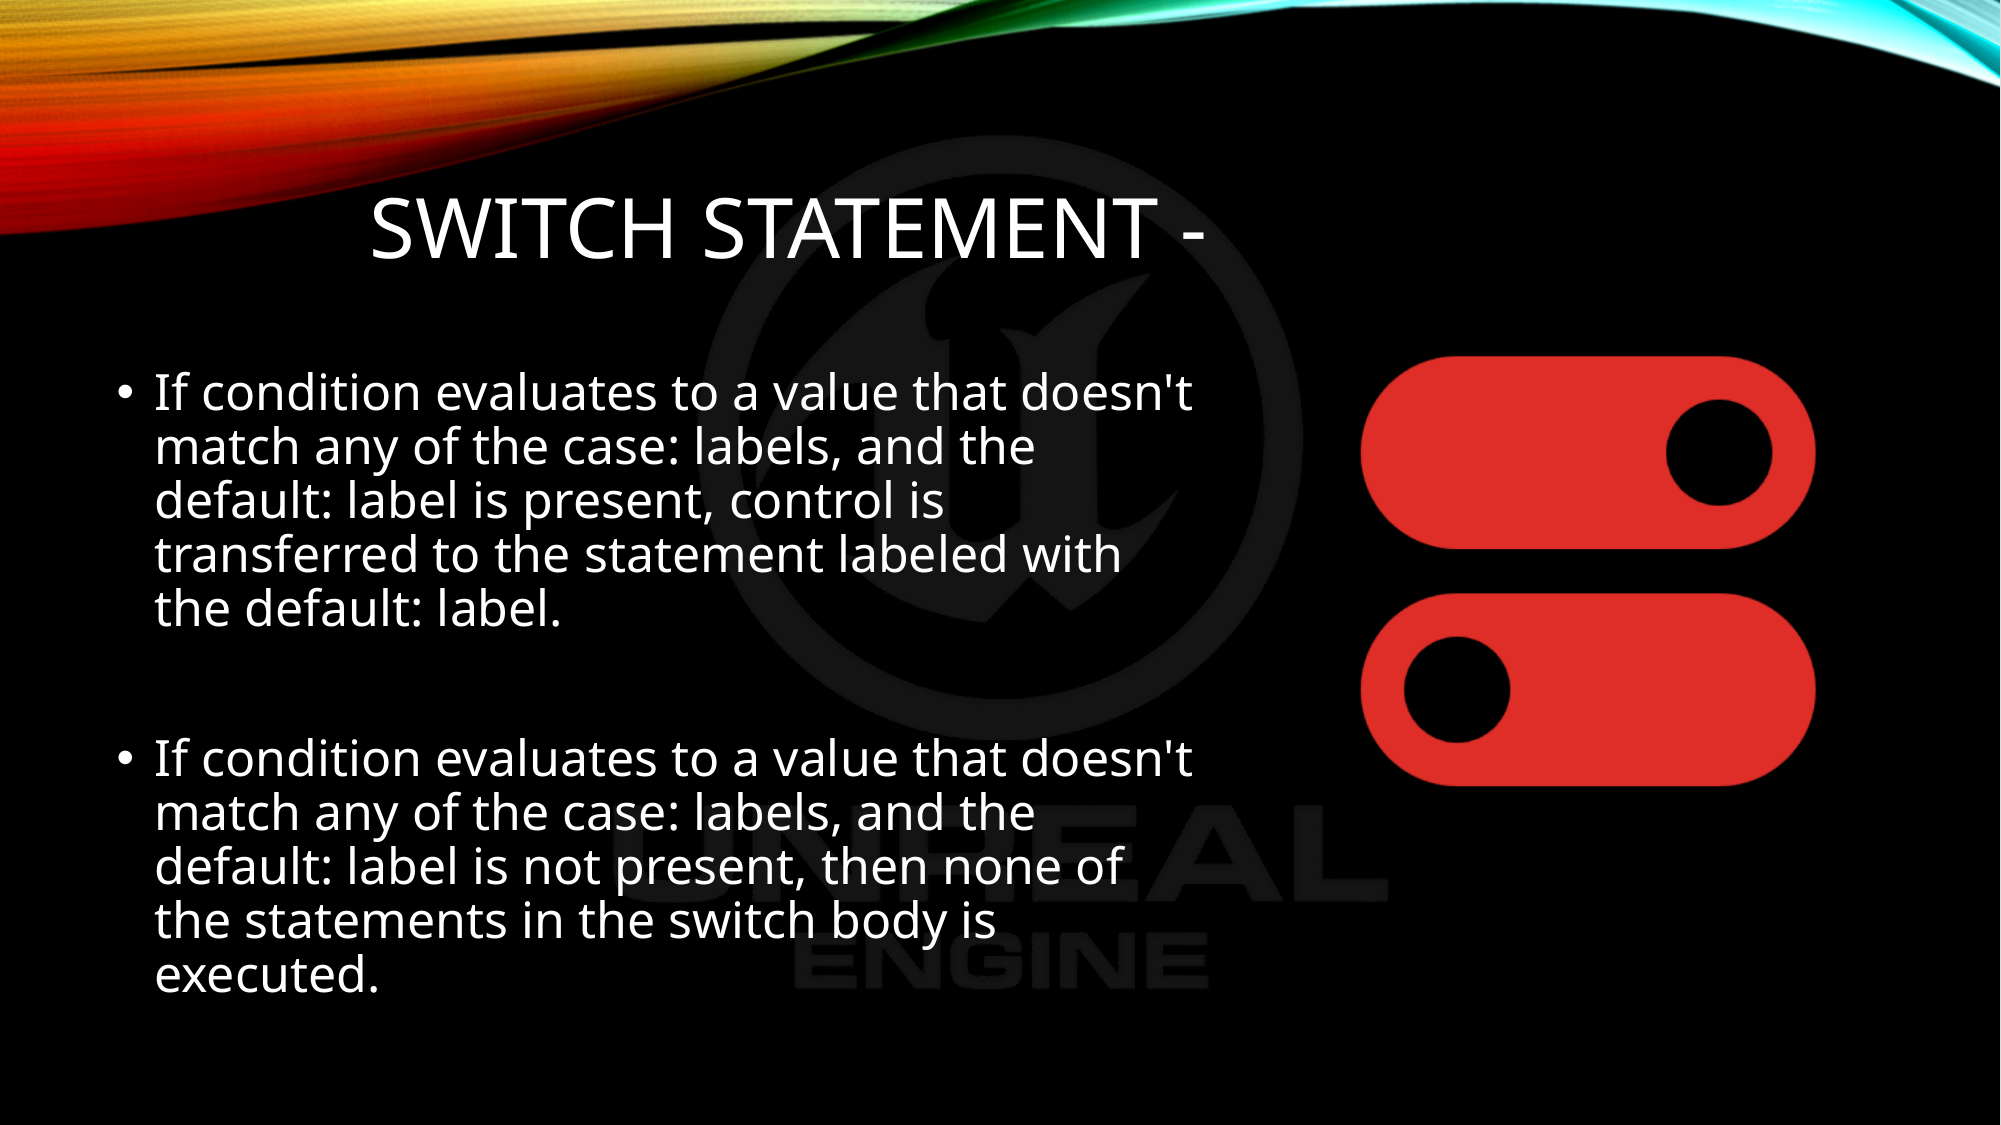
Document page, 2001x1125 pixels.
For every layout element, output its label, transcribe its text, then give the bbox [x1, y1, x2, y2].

picture [0, 0, 2001, 1125]
list If condition evaluates to a value that doesn't match any of the case: labels, and the default: label is present, control is transferred to the statement labeled with the default: label. If condition evaluates to a value that doesn't match any of the case: labels, and the default: label is not present, then none of the statements in the switch body is executed. [101, 360, 1223, 1021]
title Switch statement - [101, 125, 1223, 338]
